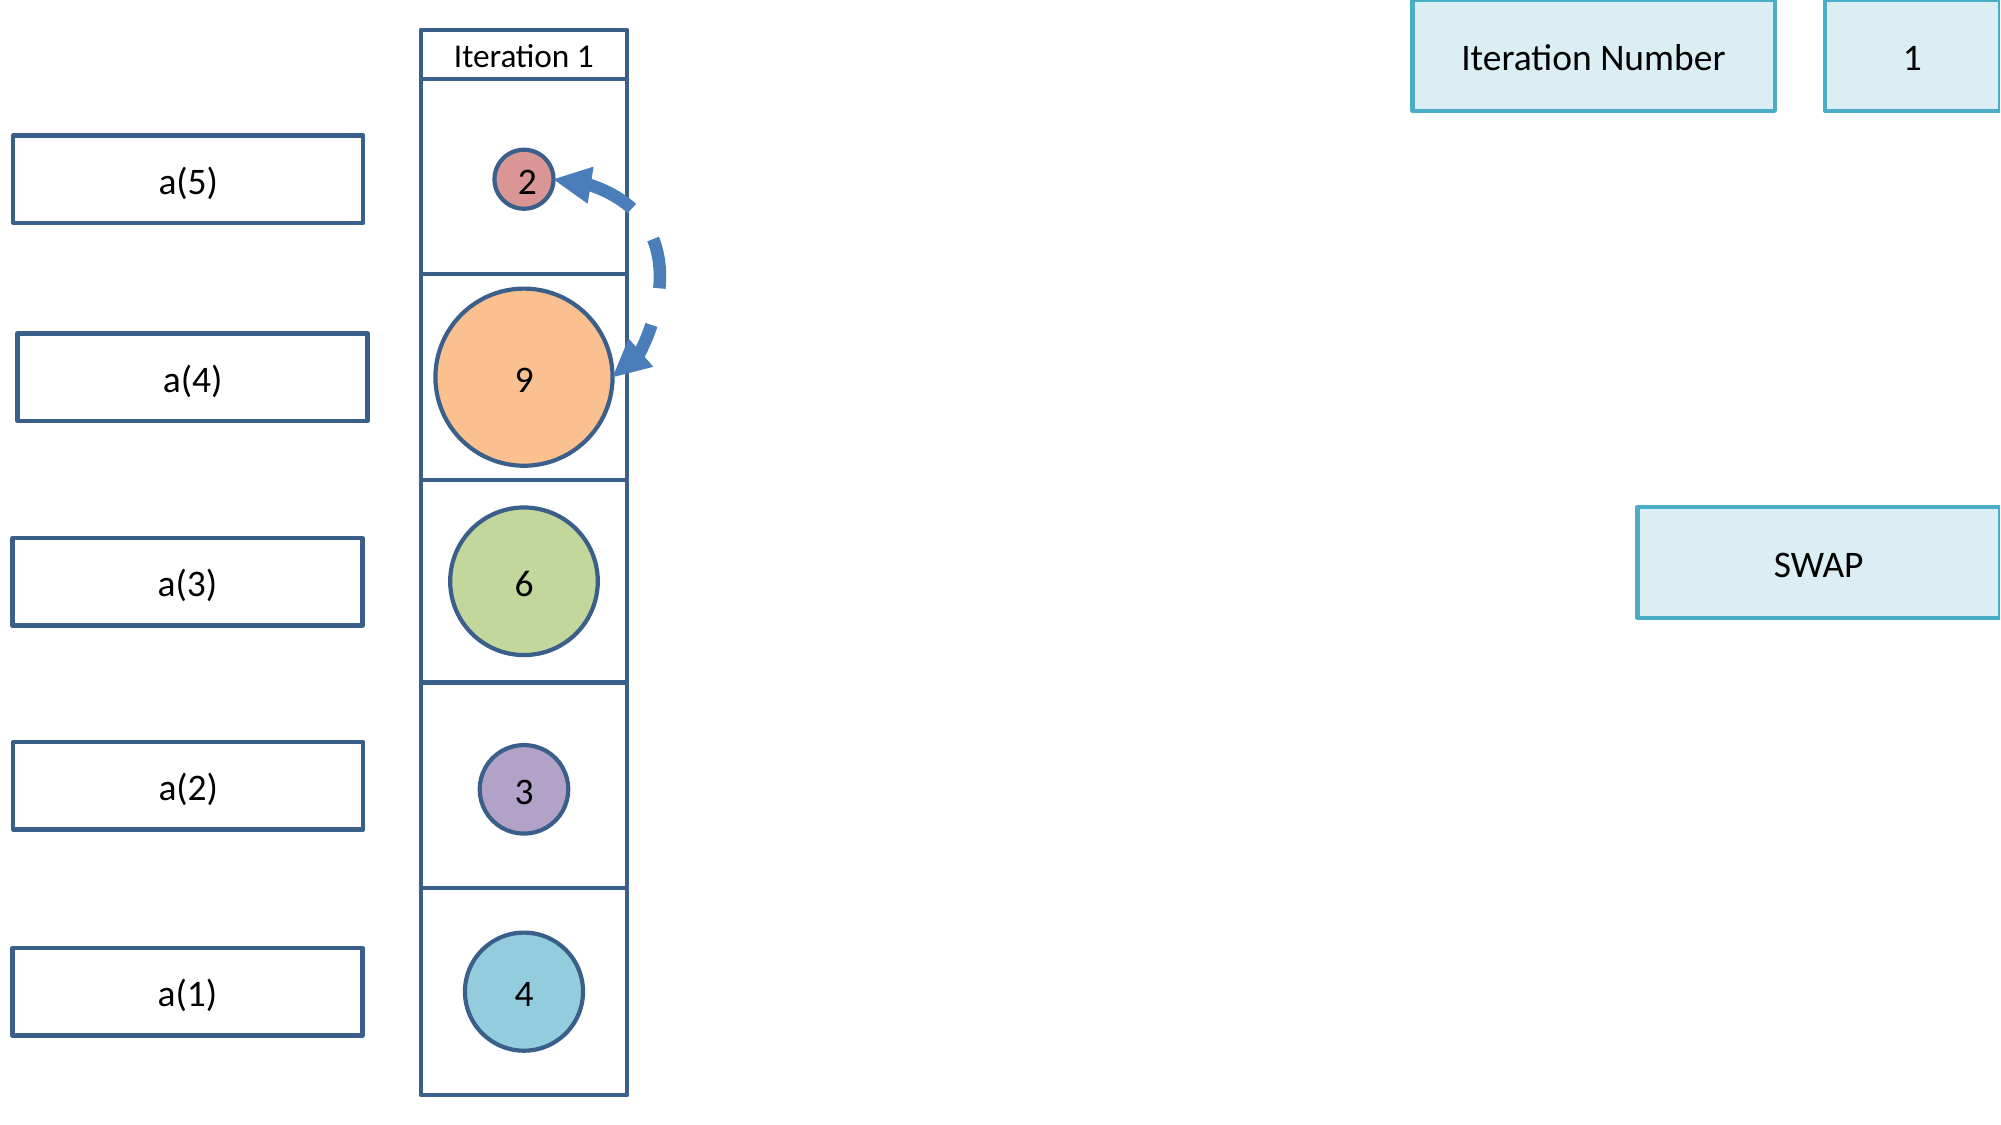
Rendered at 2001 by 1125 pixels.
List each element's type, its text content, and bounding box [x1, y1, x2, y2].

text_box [12, 29, 628, 1096]
text_box SWAP [1635, 505, 2000, 620]
text_box 1 [1823, 0, 2000, 113]
text_box Iteration Number [1410, 0, 1777, 113]
